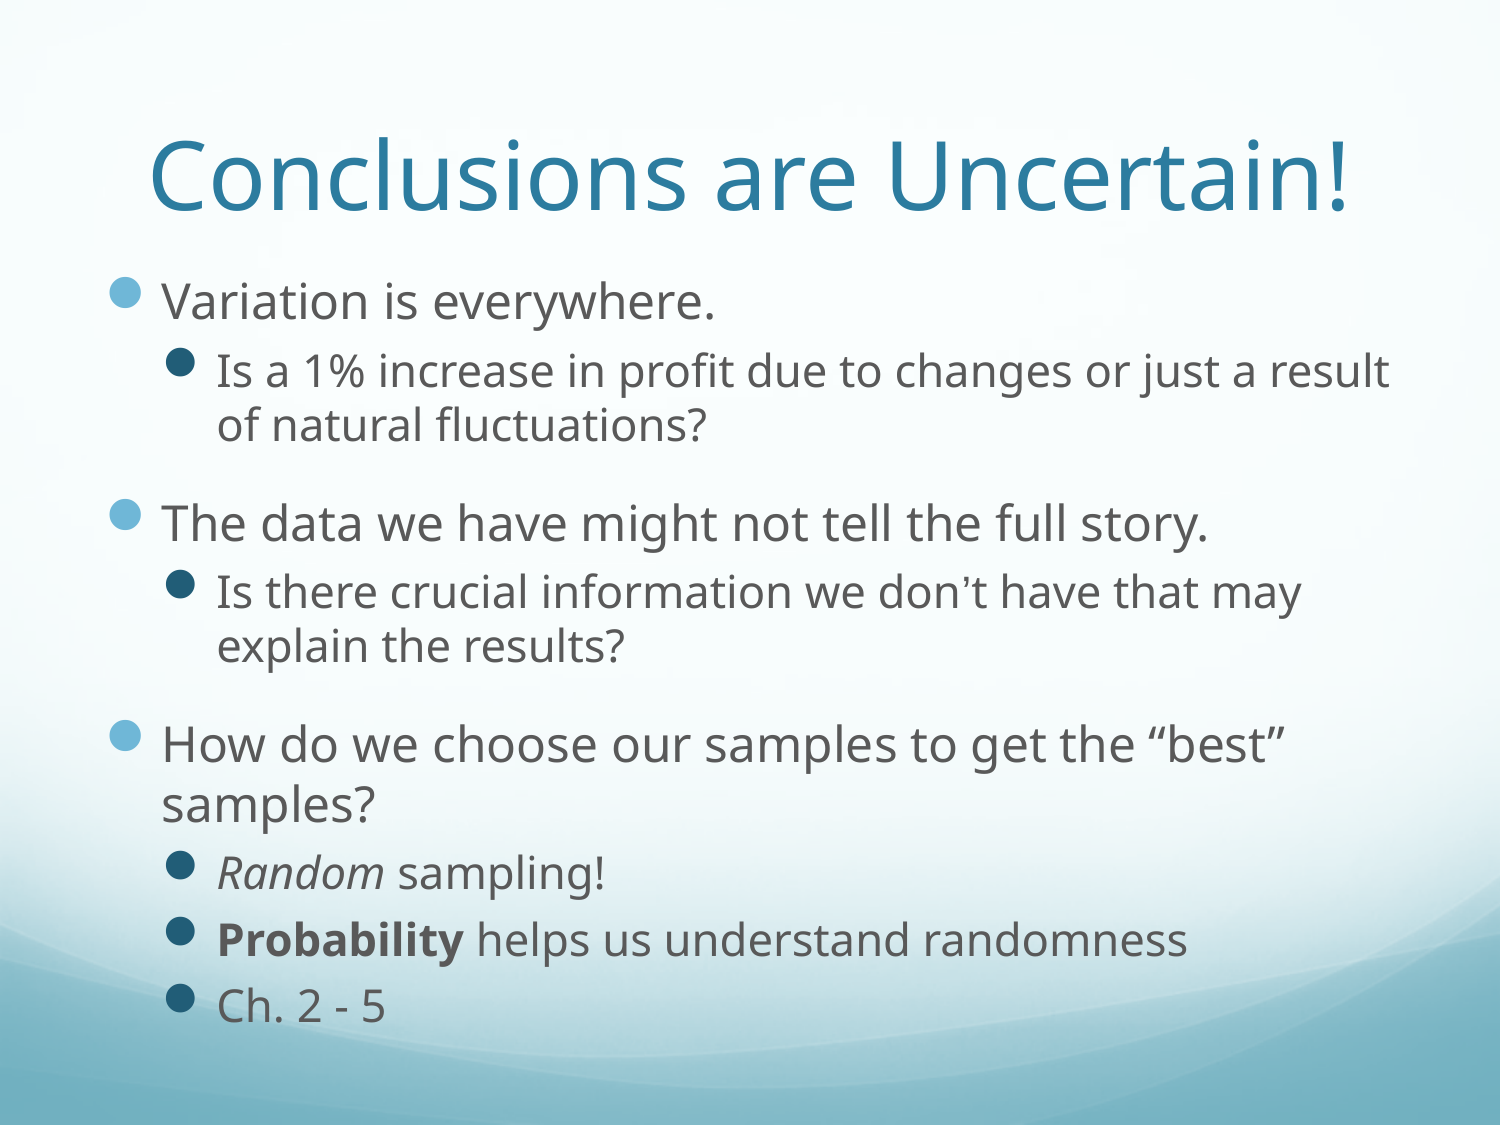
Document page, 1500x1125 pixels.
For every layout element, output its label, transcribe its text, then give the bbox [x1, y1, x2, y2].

title Conclusions are Uncertain! [90, 17, 1410, 237]
list Variation is everywhere. Is a 1% increase in profit due to changes or just a result of natural fluctuations? The data we have might not tell the full story. Is there crucial information we don’t have that may explain the results? How do we choose our samples to get the “best” samples? Random sampling! Probability helps us understand randomness Ch. 2 - 5 [90, 262, 1410, 1042]
